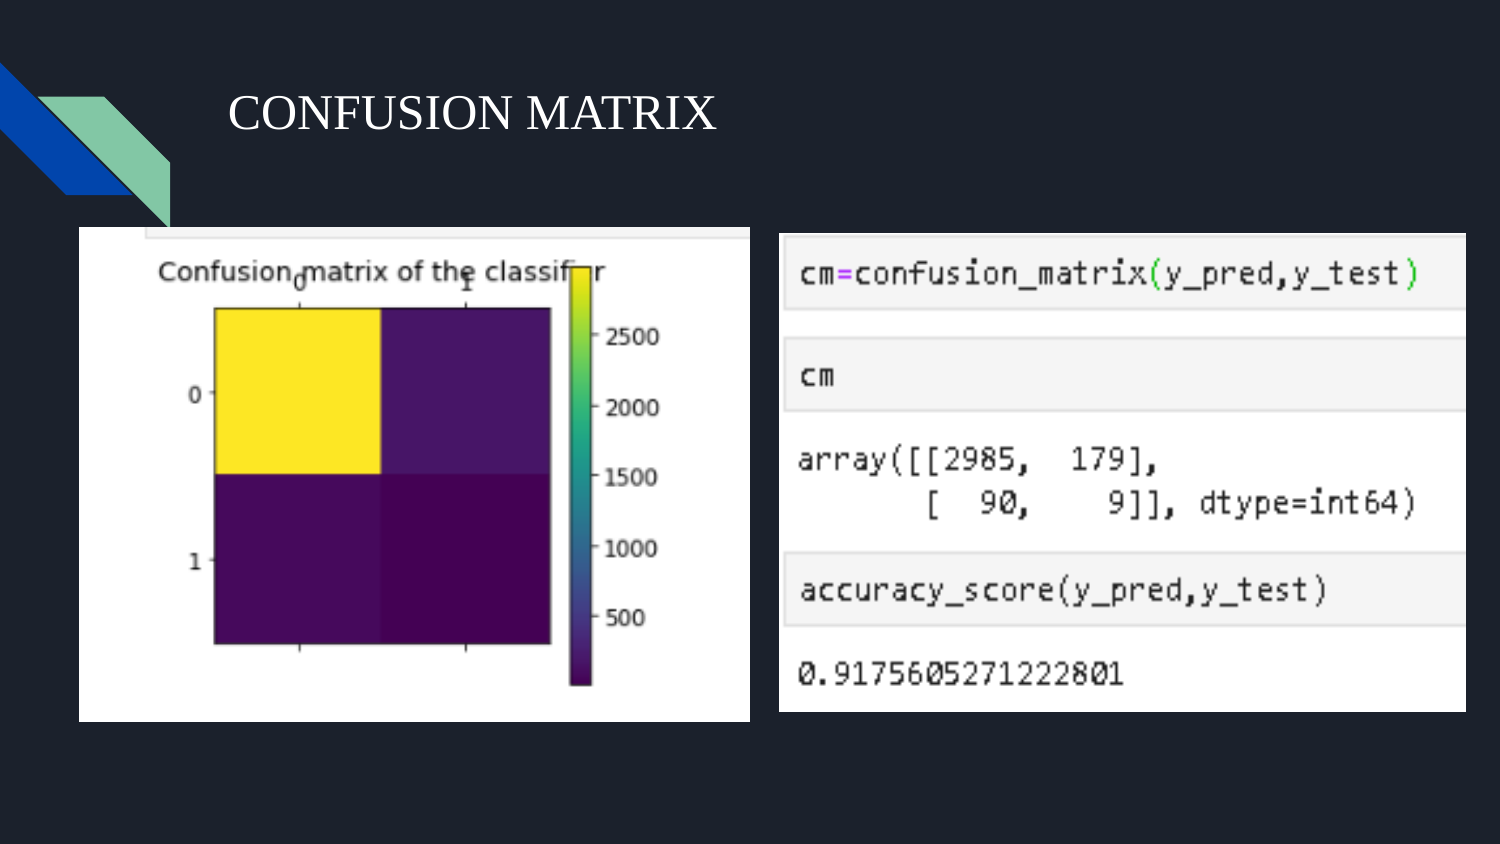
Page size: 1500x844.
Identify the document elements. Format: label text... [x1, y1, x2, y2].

picture [778, 233, 1467, 712]
picture [79, 227, 751, 722]
title CONFUSION MATRIX [212, 64, 1368, 215]
